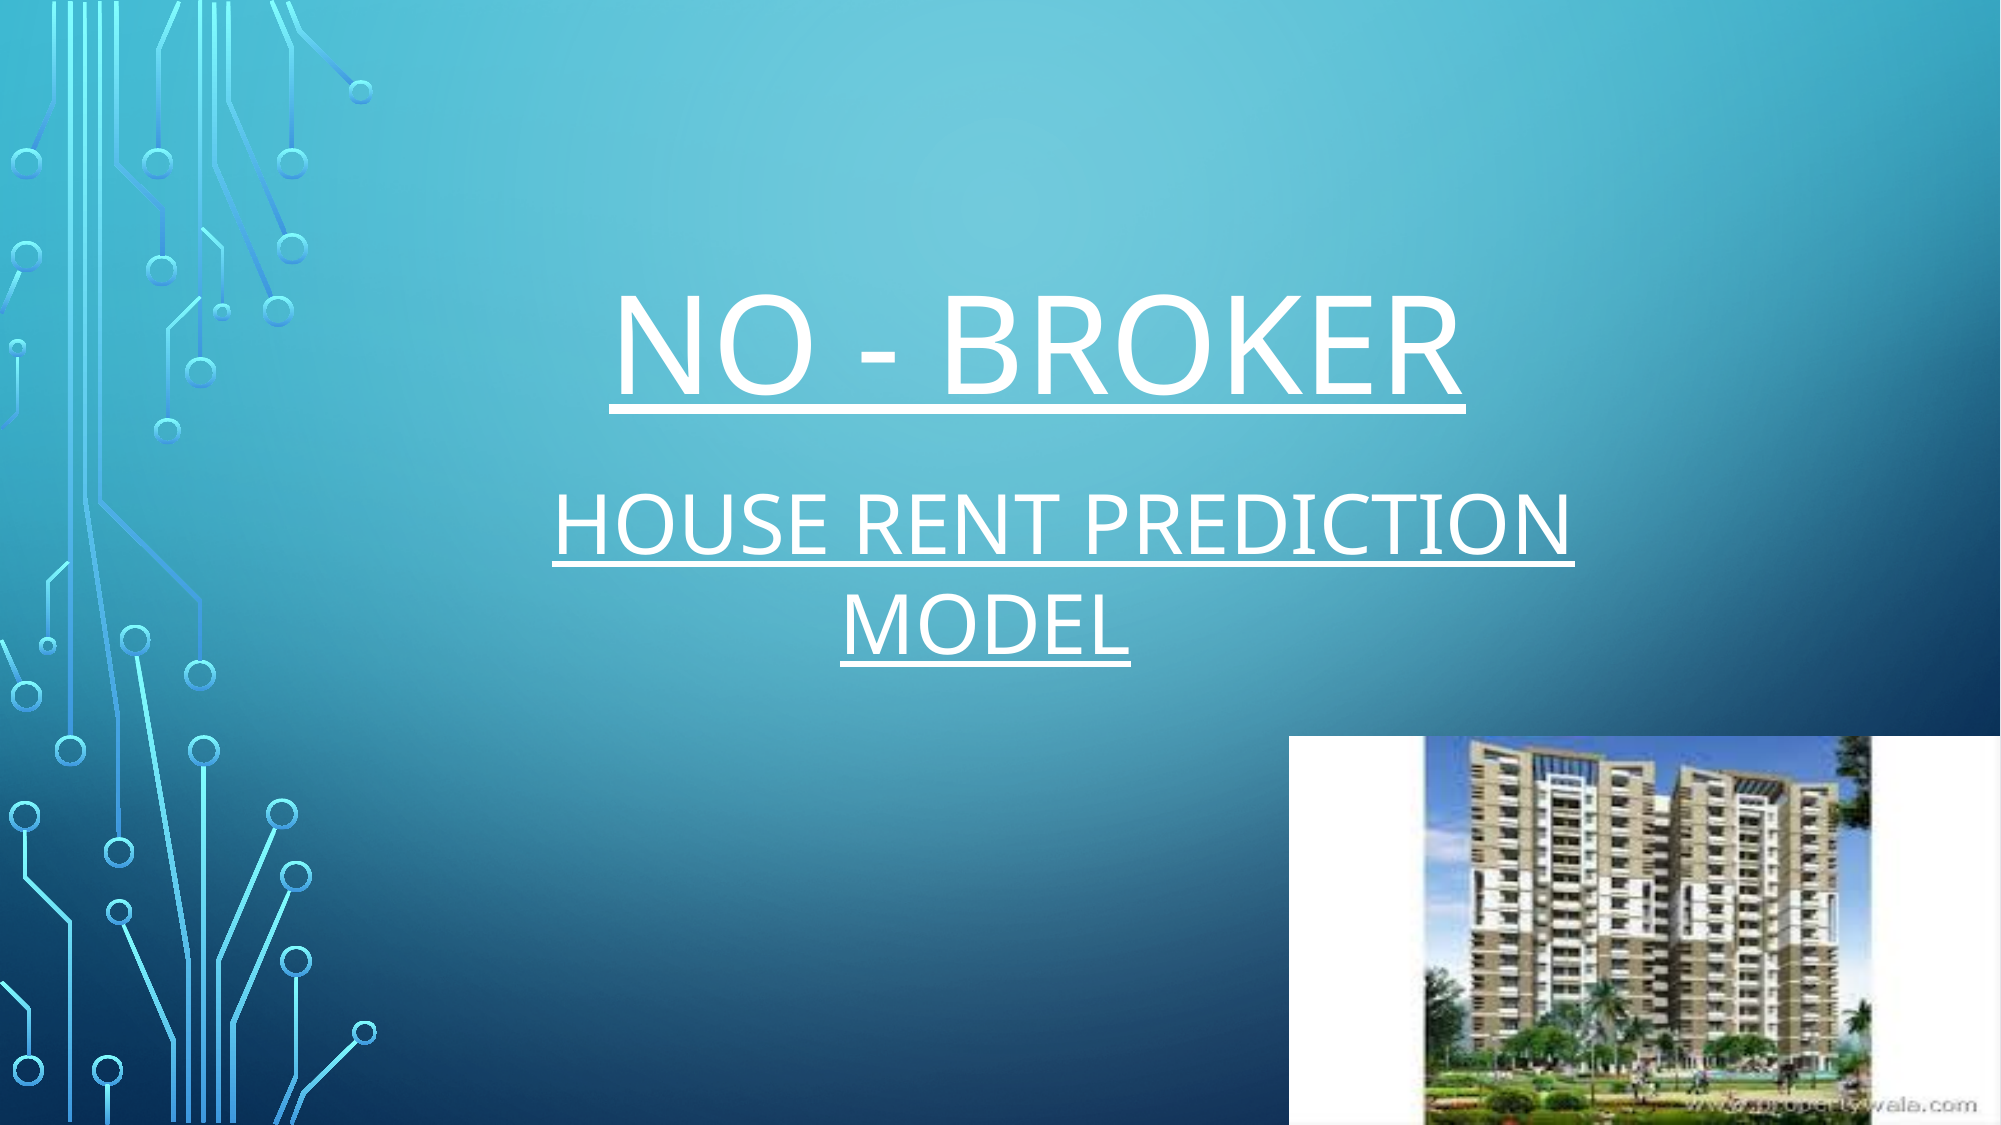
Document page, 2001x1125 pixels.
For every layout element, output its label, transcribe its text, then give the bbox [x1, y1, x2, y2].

picture [1289, 736, 2000, 1125]
text_box NO - BROKER HOUSE RENT PREDICTION MODEL [289, 249, 1682, 679]
